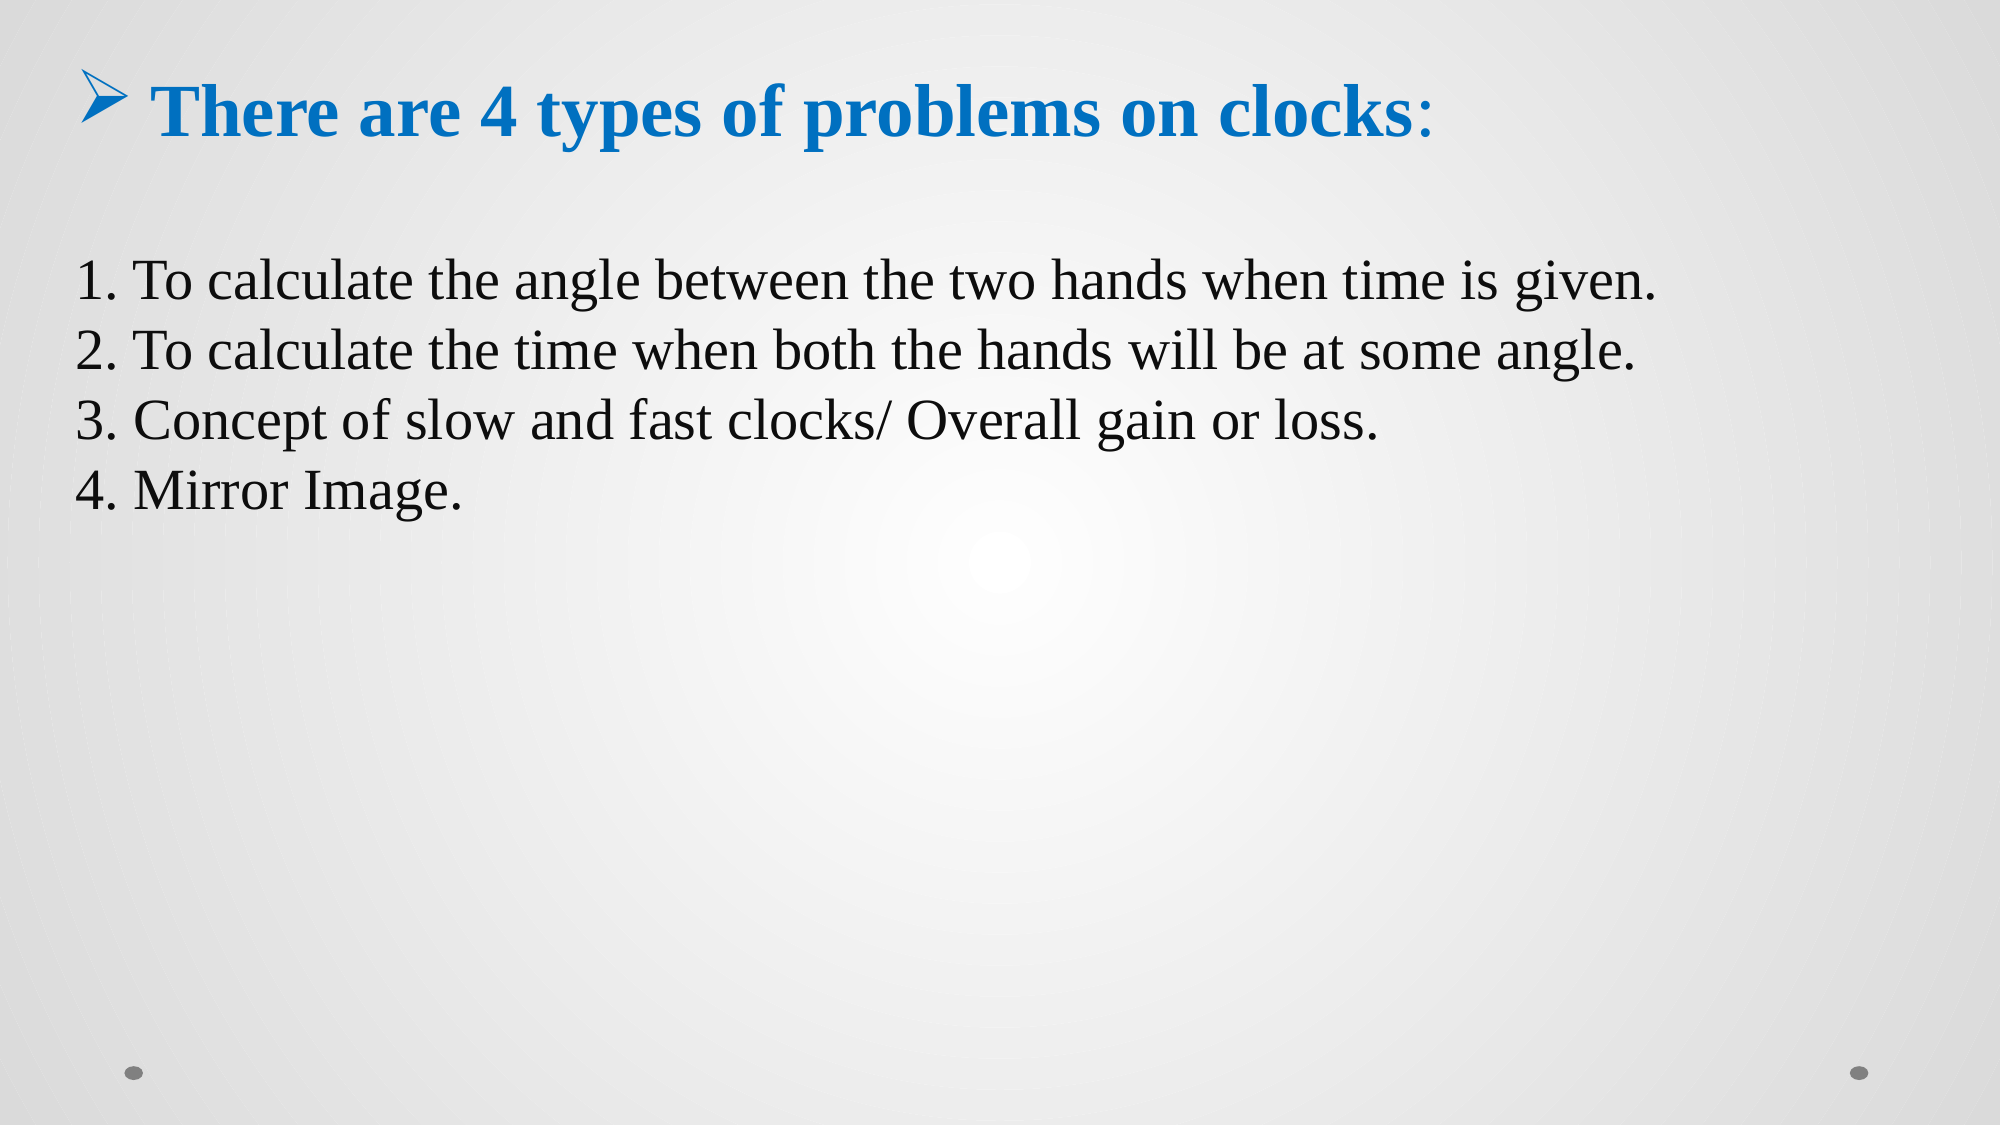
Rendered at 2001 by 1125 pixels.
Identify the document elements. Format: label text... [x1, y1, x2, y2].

text_box There are 4 types of problems on clocks: 1. To calculate the angle between the two hands when time is given. 2. To calculate the time when both the hands will be at some angle. 3. Concept of slow and fast clocks/ Overall gain or loss. 4. Mirror Image. [60, 53, 1962, 529]
